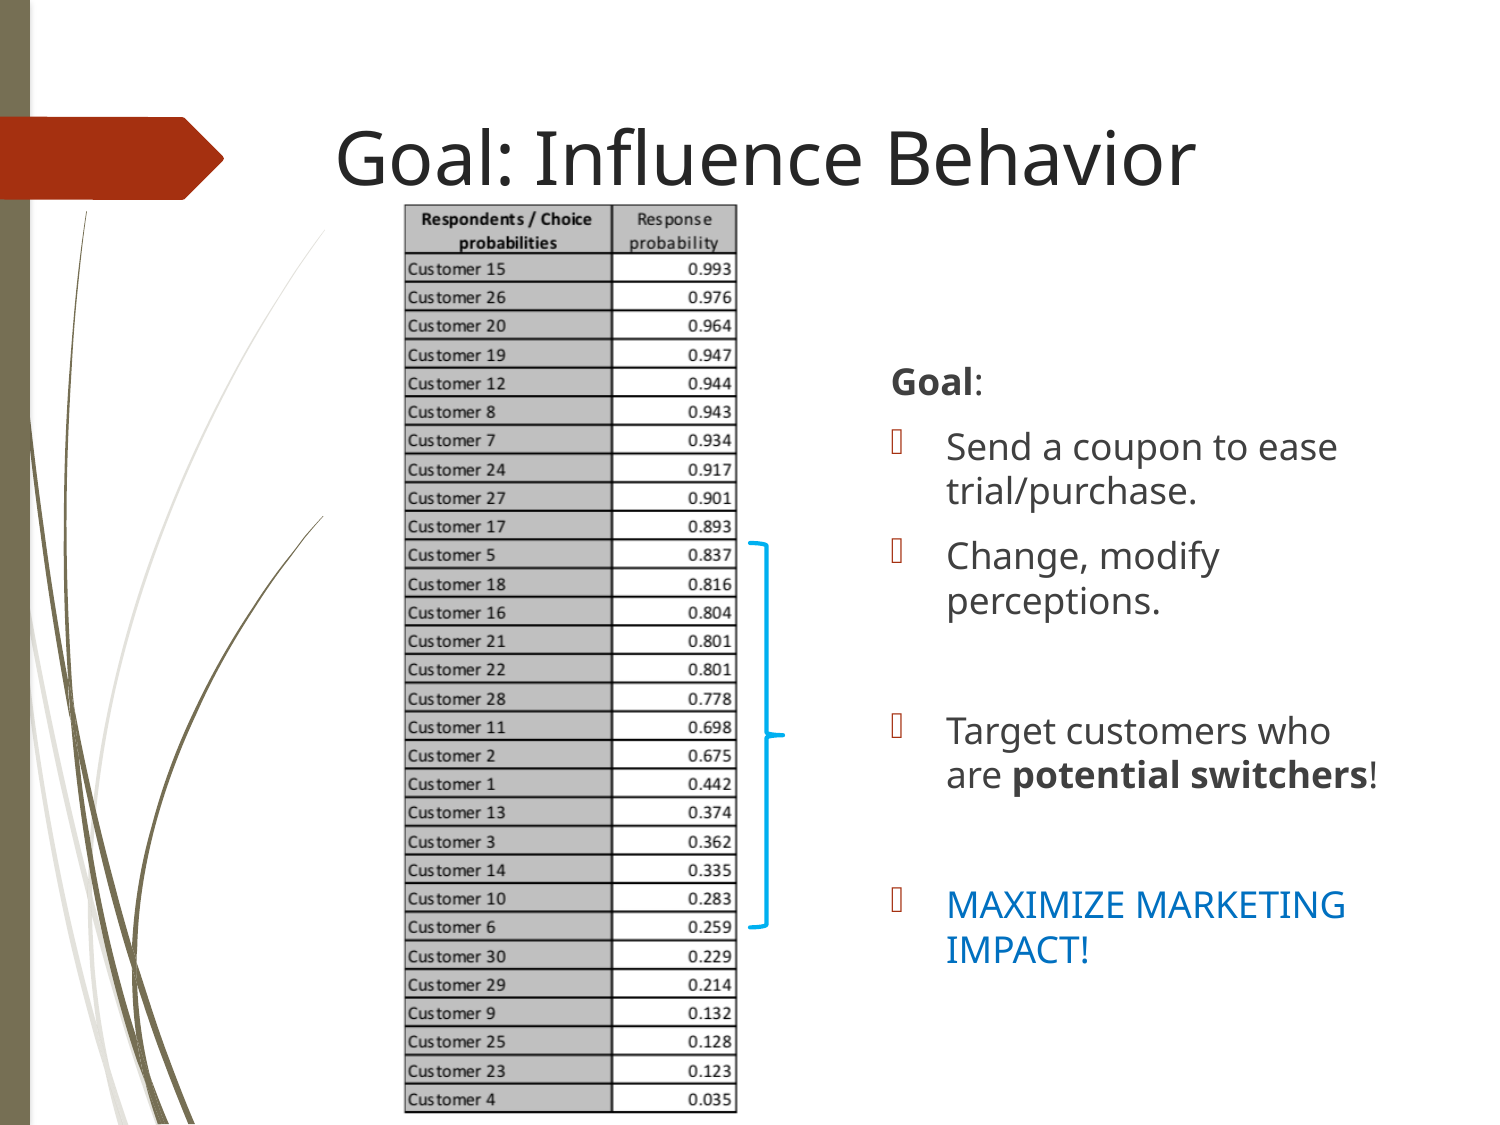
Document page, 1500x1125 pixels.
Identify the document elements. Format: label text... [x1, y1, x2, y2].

title Goal: Influence Behavior [319, 102, 1400, 313]
text_box [755, 542, 784, 928]
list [398, 200, 751, 1119]
list Goal: Send a coupon to ease trial/purchase. Change, modify perceptions. Target customers who are potential switchers! MAXIMIZE MARKETING IMPACT! [875, 350, 1400, 1023]
